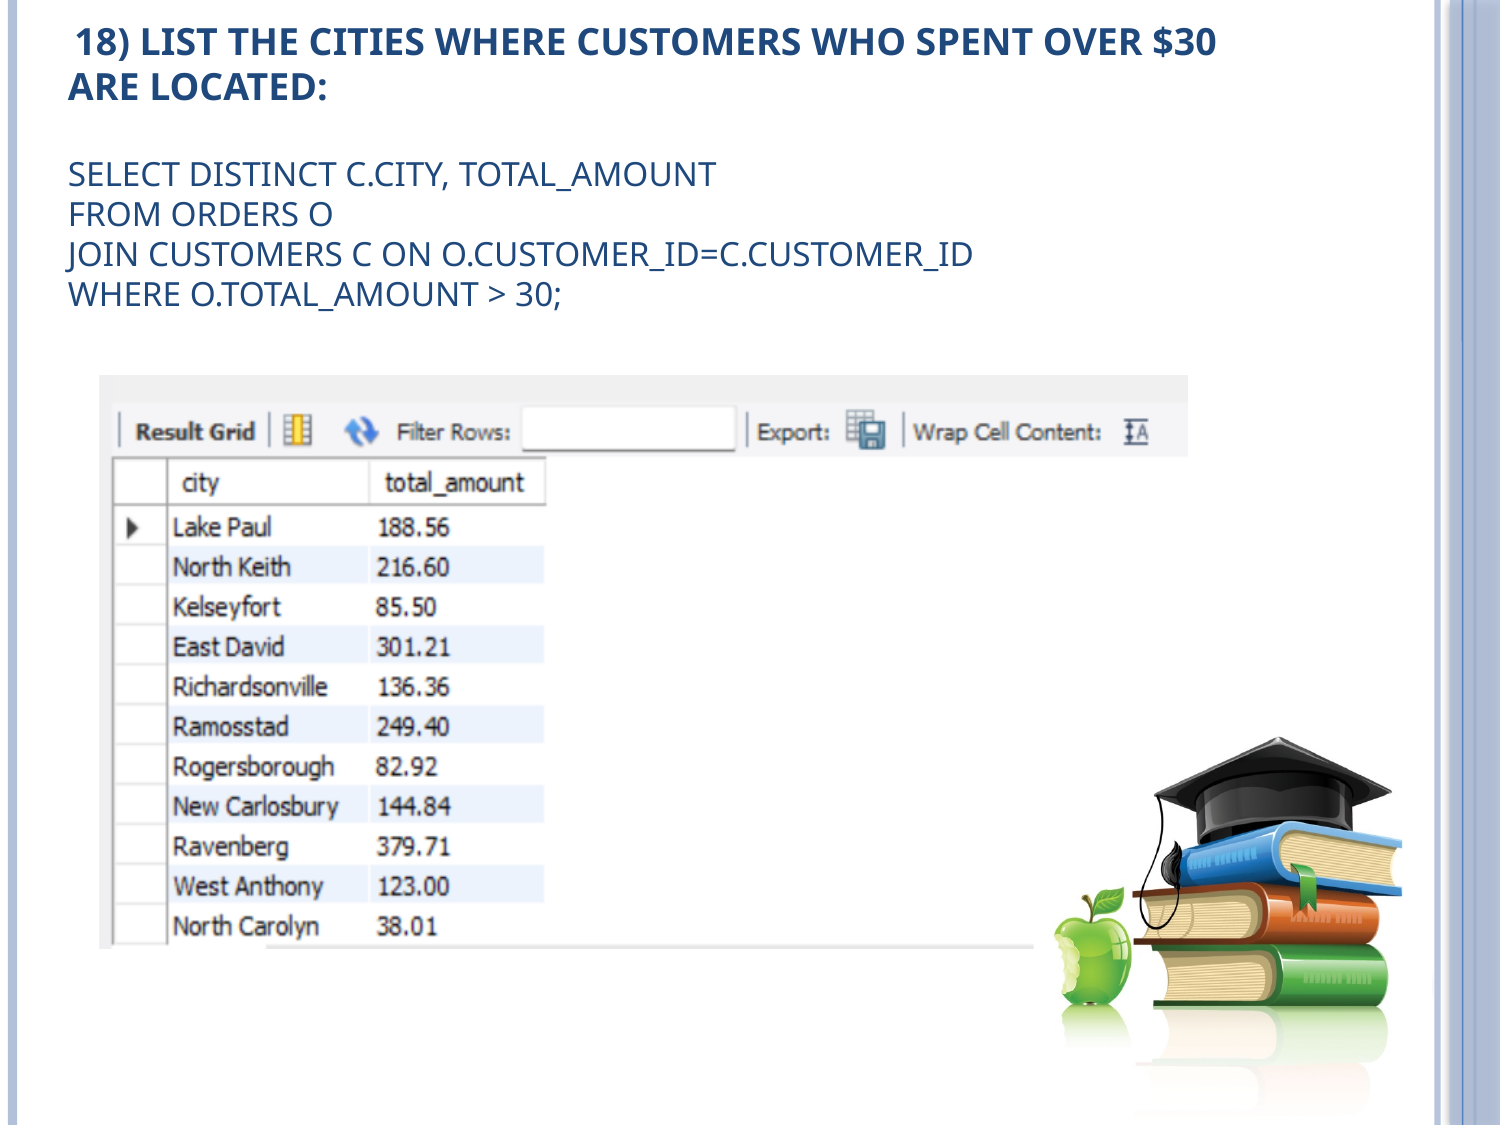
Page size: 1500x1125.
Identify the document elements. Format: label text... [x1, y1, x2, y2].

title 18) List the cities where customers who spent over $30 are located: SELECT DISTINCT c.city, total_amount FROM orders o JOIN customers c ON o.customer_id=c.customer_id WHERE o.total_amount > 30; [53, 172, 1279, 361]
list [99, 374, 1188, 950]
picture [1032, 657, 1445, 1121]
